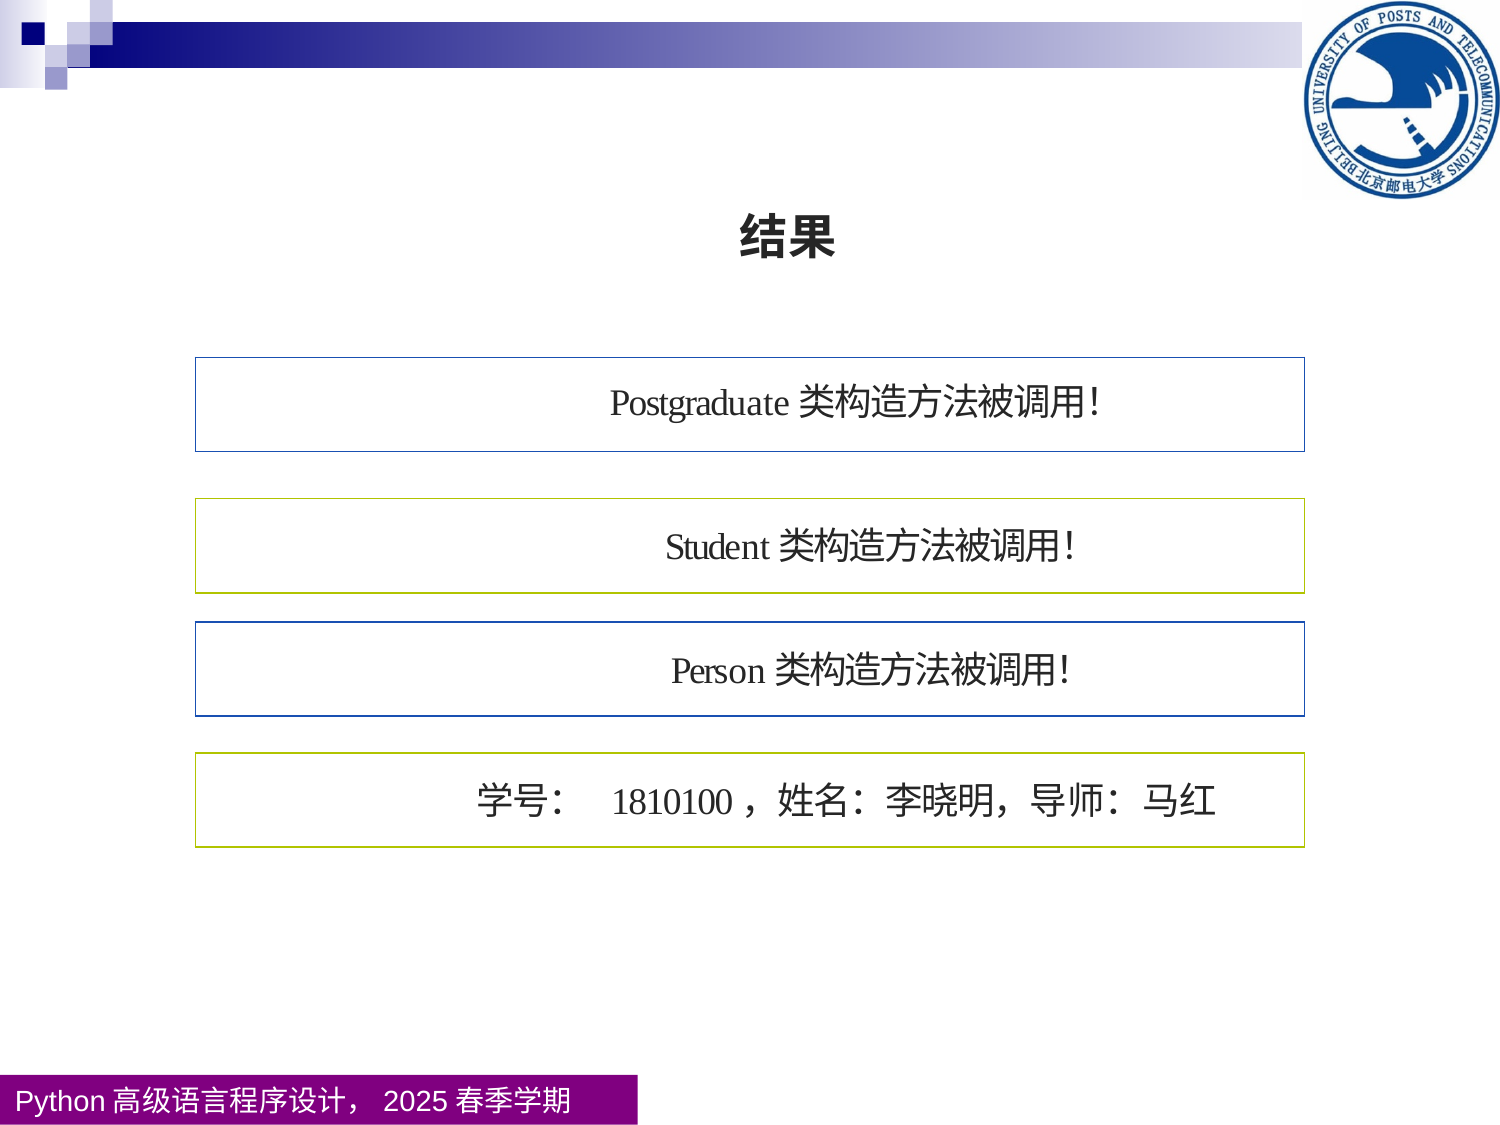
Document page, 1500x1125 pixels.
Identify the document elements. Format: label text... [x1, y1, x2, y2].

table_header Student类构造方法被调用！ [196, 499, 1304, 592]
text_box 结果 [738, 208, 960, 266]
table_header Postgraduate类构造方法被调用！ [196, 358, 1304, 451]
picture [1302, 0, 1500, 200]
table_header Person类构造方法被调用！ [196, 623, 1304, 715]
table_header 学号： 1810100，姓名：李晓明，导师：马红 [196, 754, 1304, 846]
